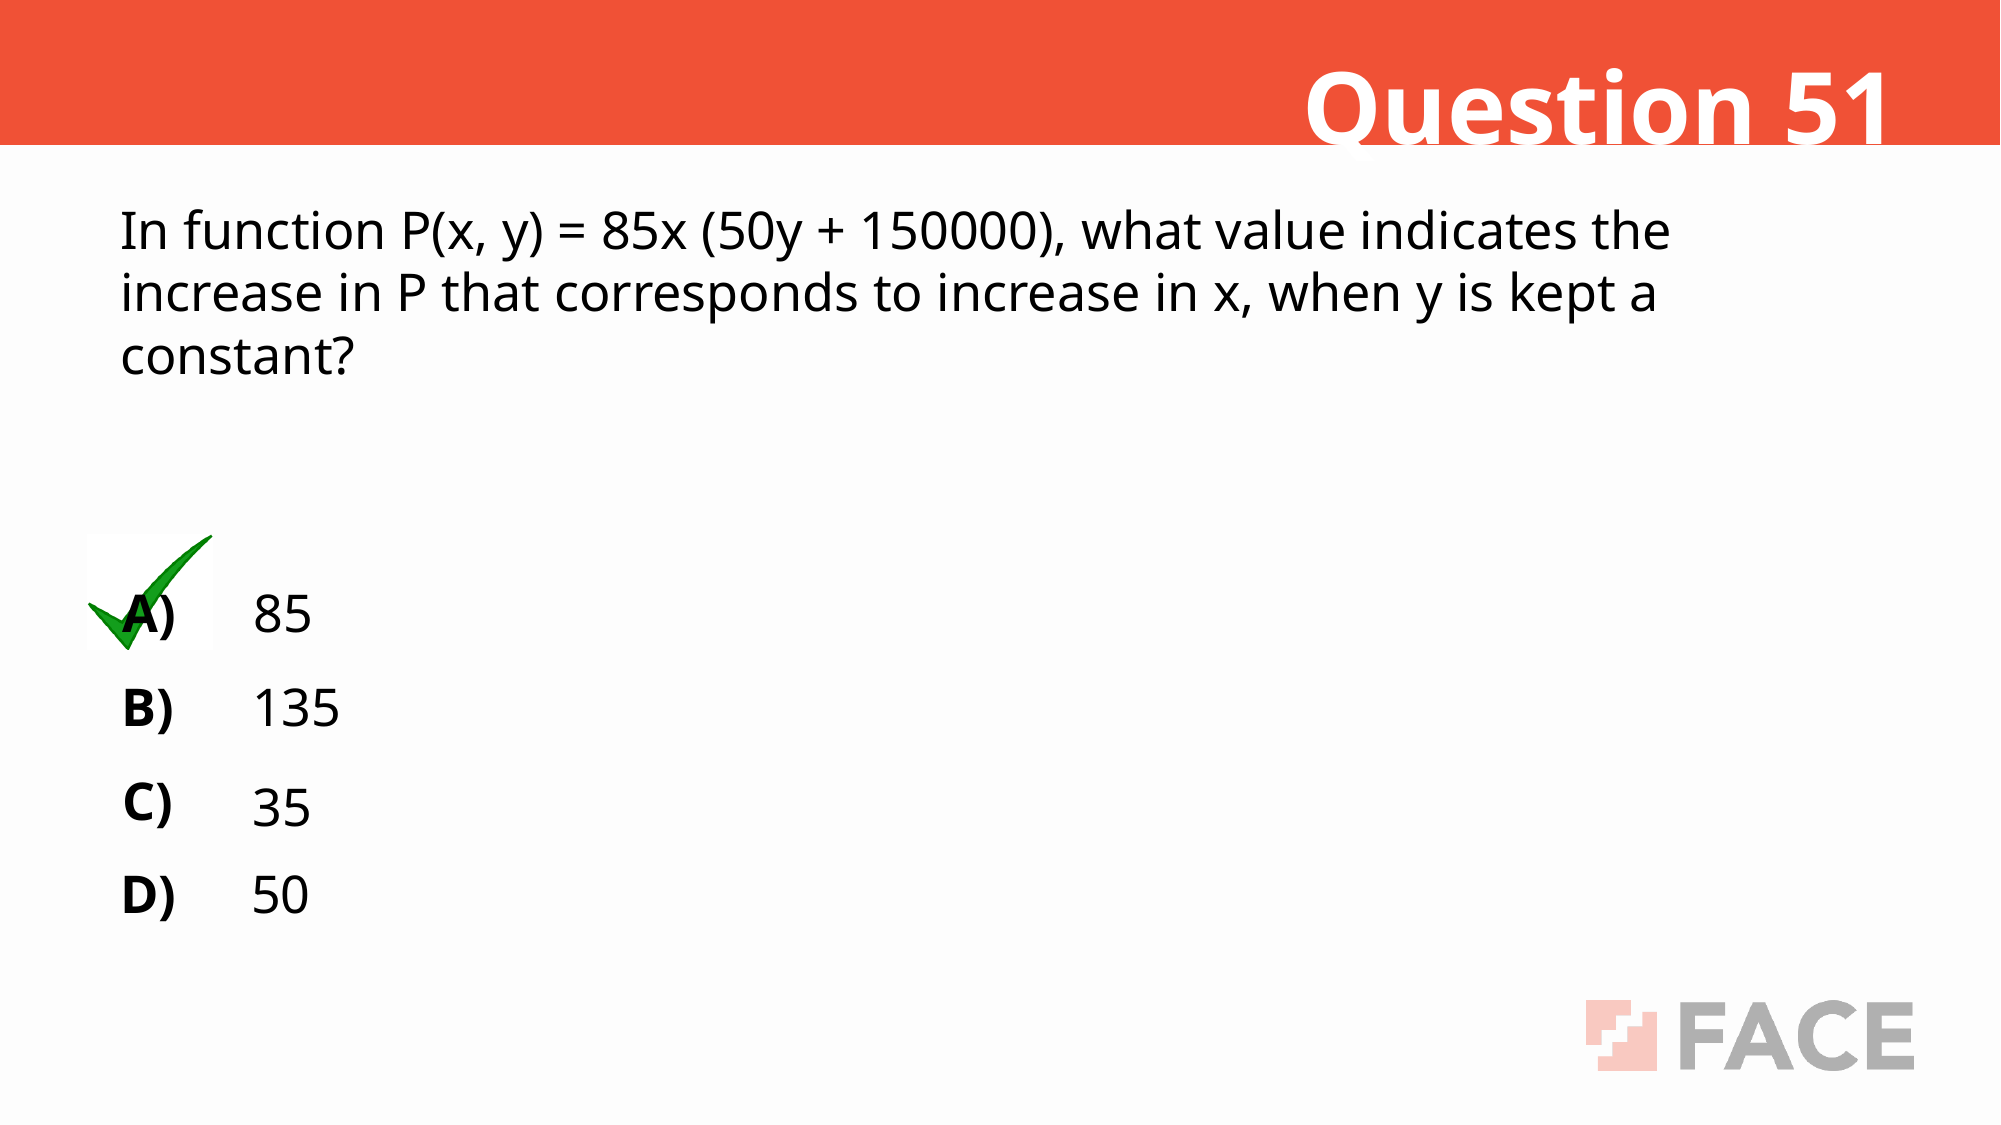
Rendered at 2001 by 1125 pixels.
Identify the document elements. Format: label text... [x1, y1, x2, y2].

picture [87, 533, 213, 651]
text_box 35 [237, 735, 1895, 845]
text_box 135 [237, 635, 1894, 735]
text_box In function P(x, y) = 85x (50y + 150000), what value indicates the increase in P that corresponds to increase in x, when y is kept a constant? [105, 189, 1895, 392]
text_box Question 51 [638, 37, 1914, 173]
text_box [0, 0, 2000, 147]
text_box C) [107, 730, 223, 839]
text_box 85 [238, 541, 1896, 651]
text_box 50 [236, 822, 1893, 932]
picture [1586, 1000, 1914, 1072]
text_box A) [216, 541, 223, 651]
text_box B) [106, 635, 221, 745]
text_box D) [105, 822, 220, 932]
